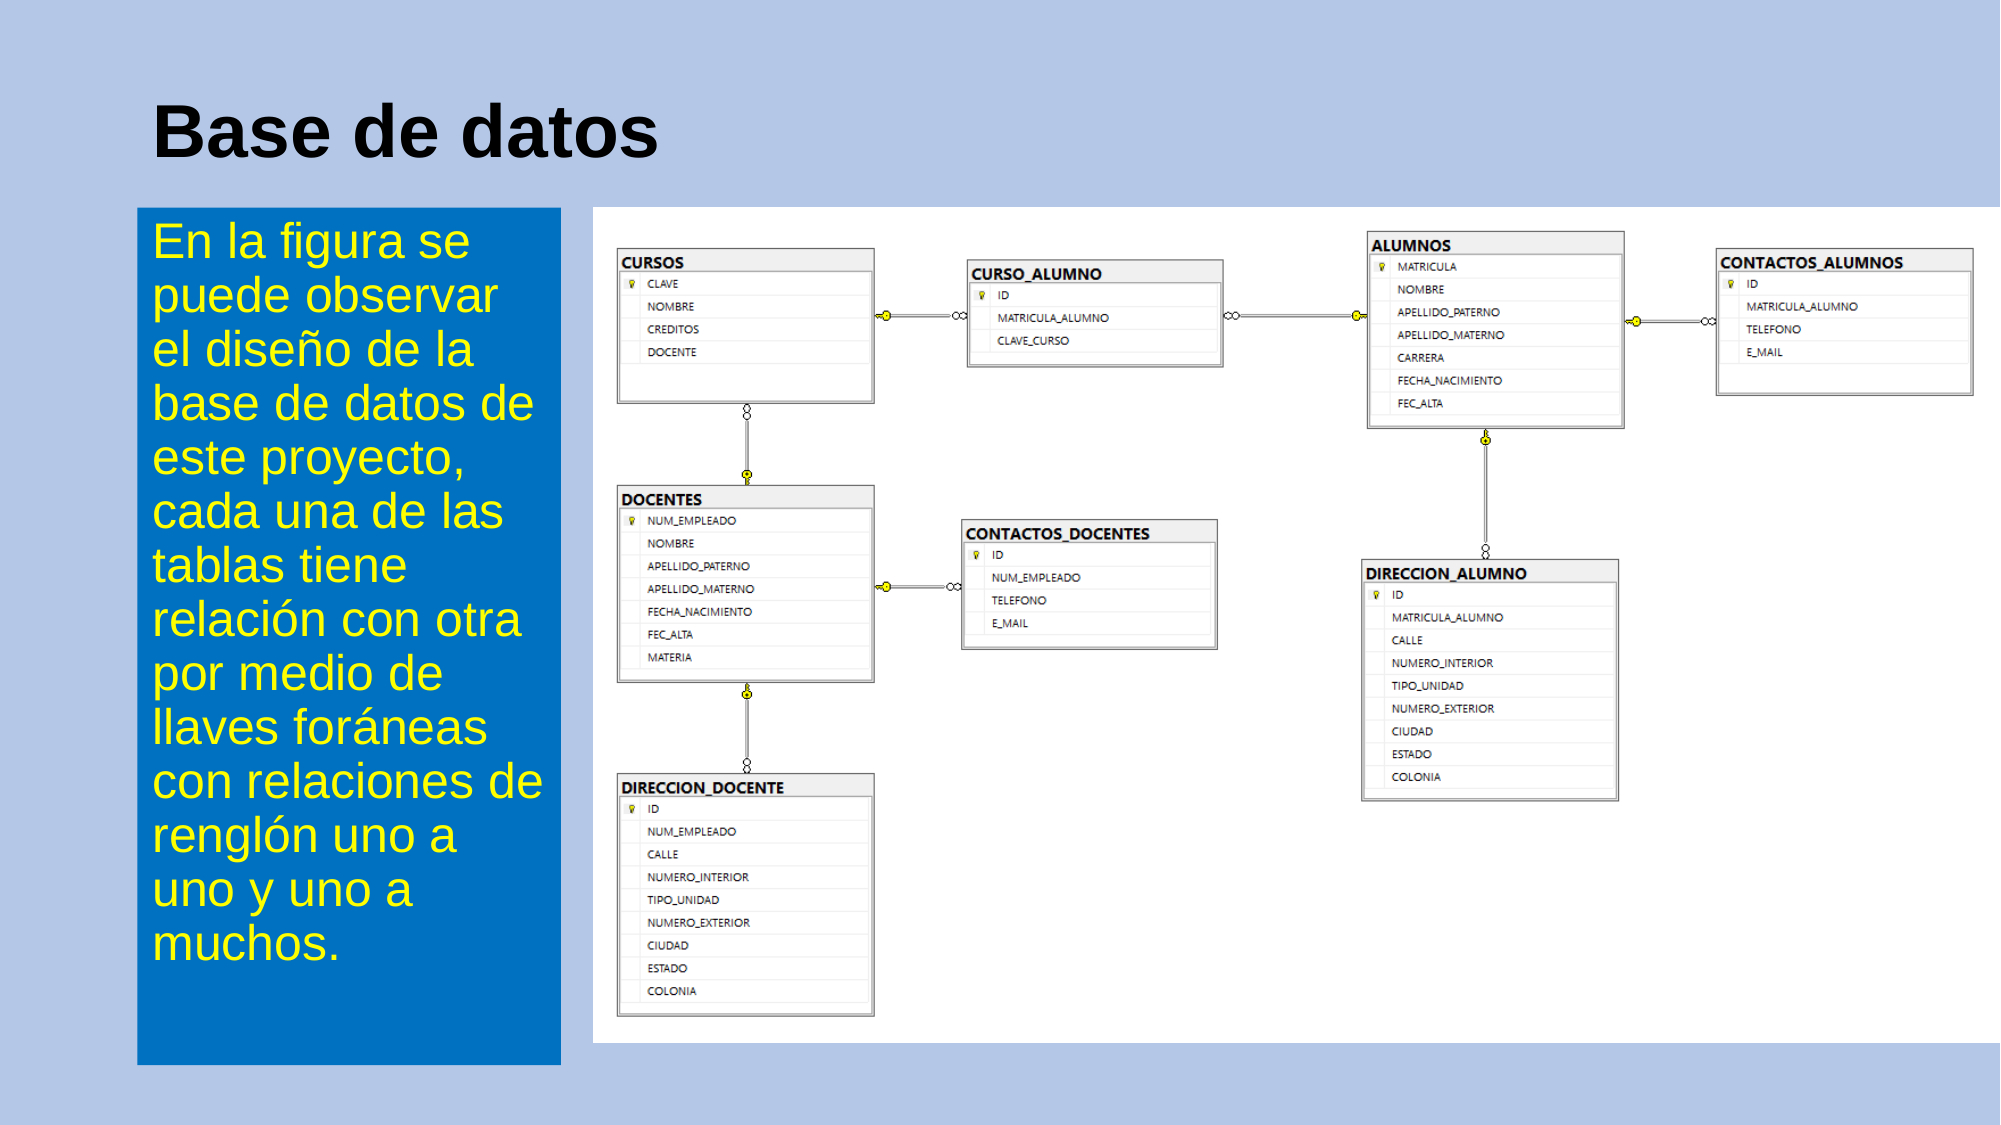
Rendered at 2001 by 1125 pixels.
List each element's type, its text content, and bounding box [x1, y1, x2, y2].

title Base de datos [137, 59, 1863, 208]
picture [593, 207, 2000, 1043]
list En la figura se puede observar el diseño de la base de datos de este proyecto, cada una de las tablas tiene relación con otra por medio de llaves foráneas con relaciones de renglón uno a uno y uno a muchos. [137, 207, 561, 1066]
